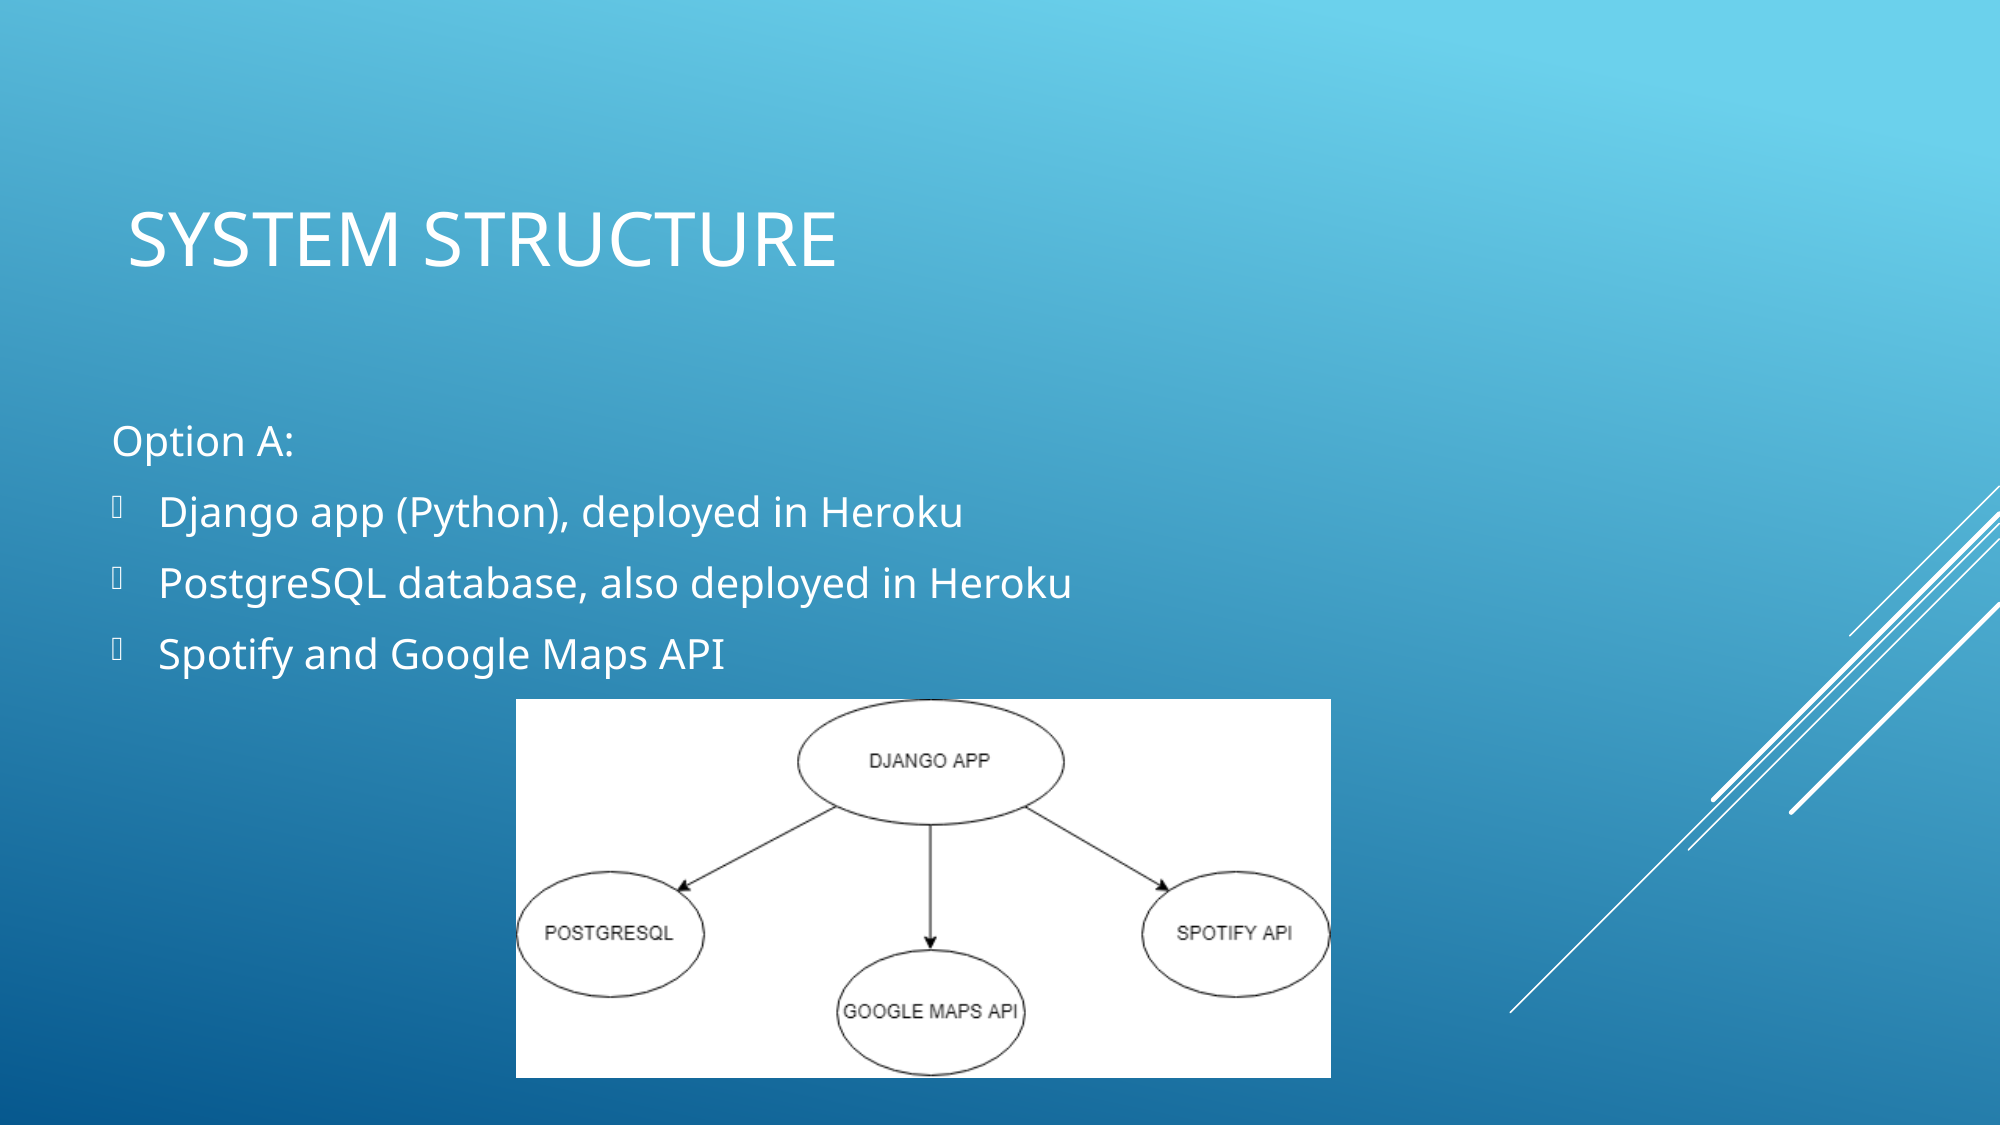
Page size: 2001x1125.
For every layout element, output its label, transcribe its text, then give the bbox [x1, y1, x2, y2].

picture [515, 699, 1331, 1079]
title SYSTEM STRUCTURE [112, 112, 1513, 360]
list Option A: Django app (Python), deployed in Heroku PostgreSQL database, also deployed in Heroku Spotify and Google Maps API [96, 236, 1497, 928]
